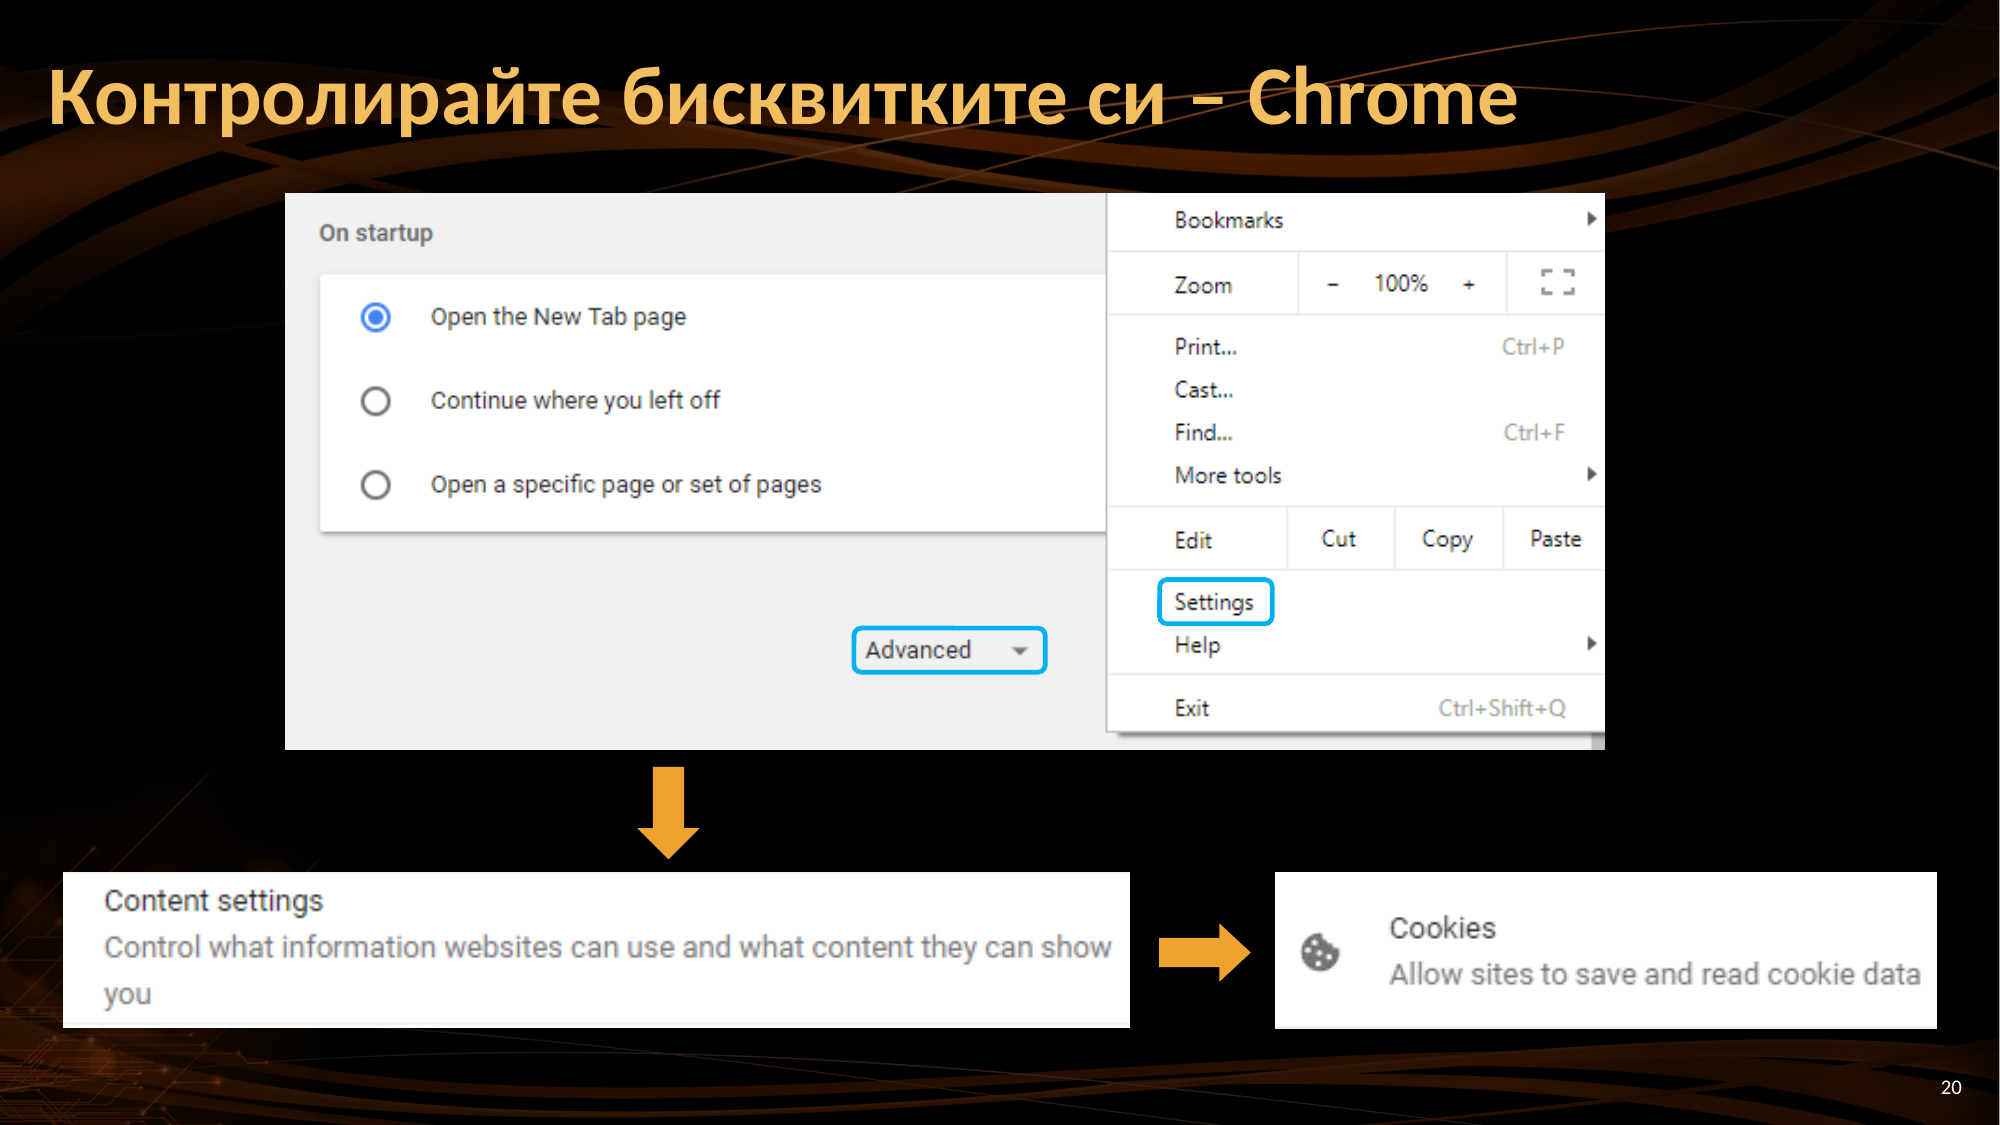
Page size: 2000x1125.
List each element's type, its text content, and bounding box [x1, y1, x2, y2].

picture [0, 0, 2000, 1125]
text_box [1158, 920, 1253, 985]
slide_number 20 [1897, 1070, 1968, 1103]
title Контролирайте бисквитките си – Chrome [30, 6, 1602, 189]
text_box [634, 765, 703, 861]
